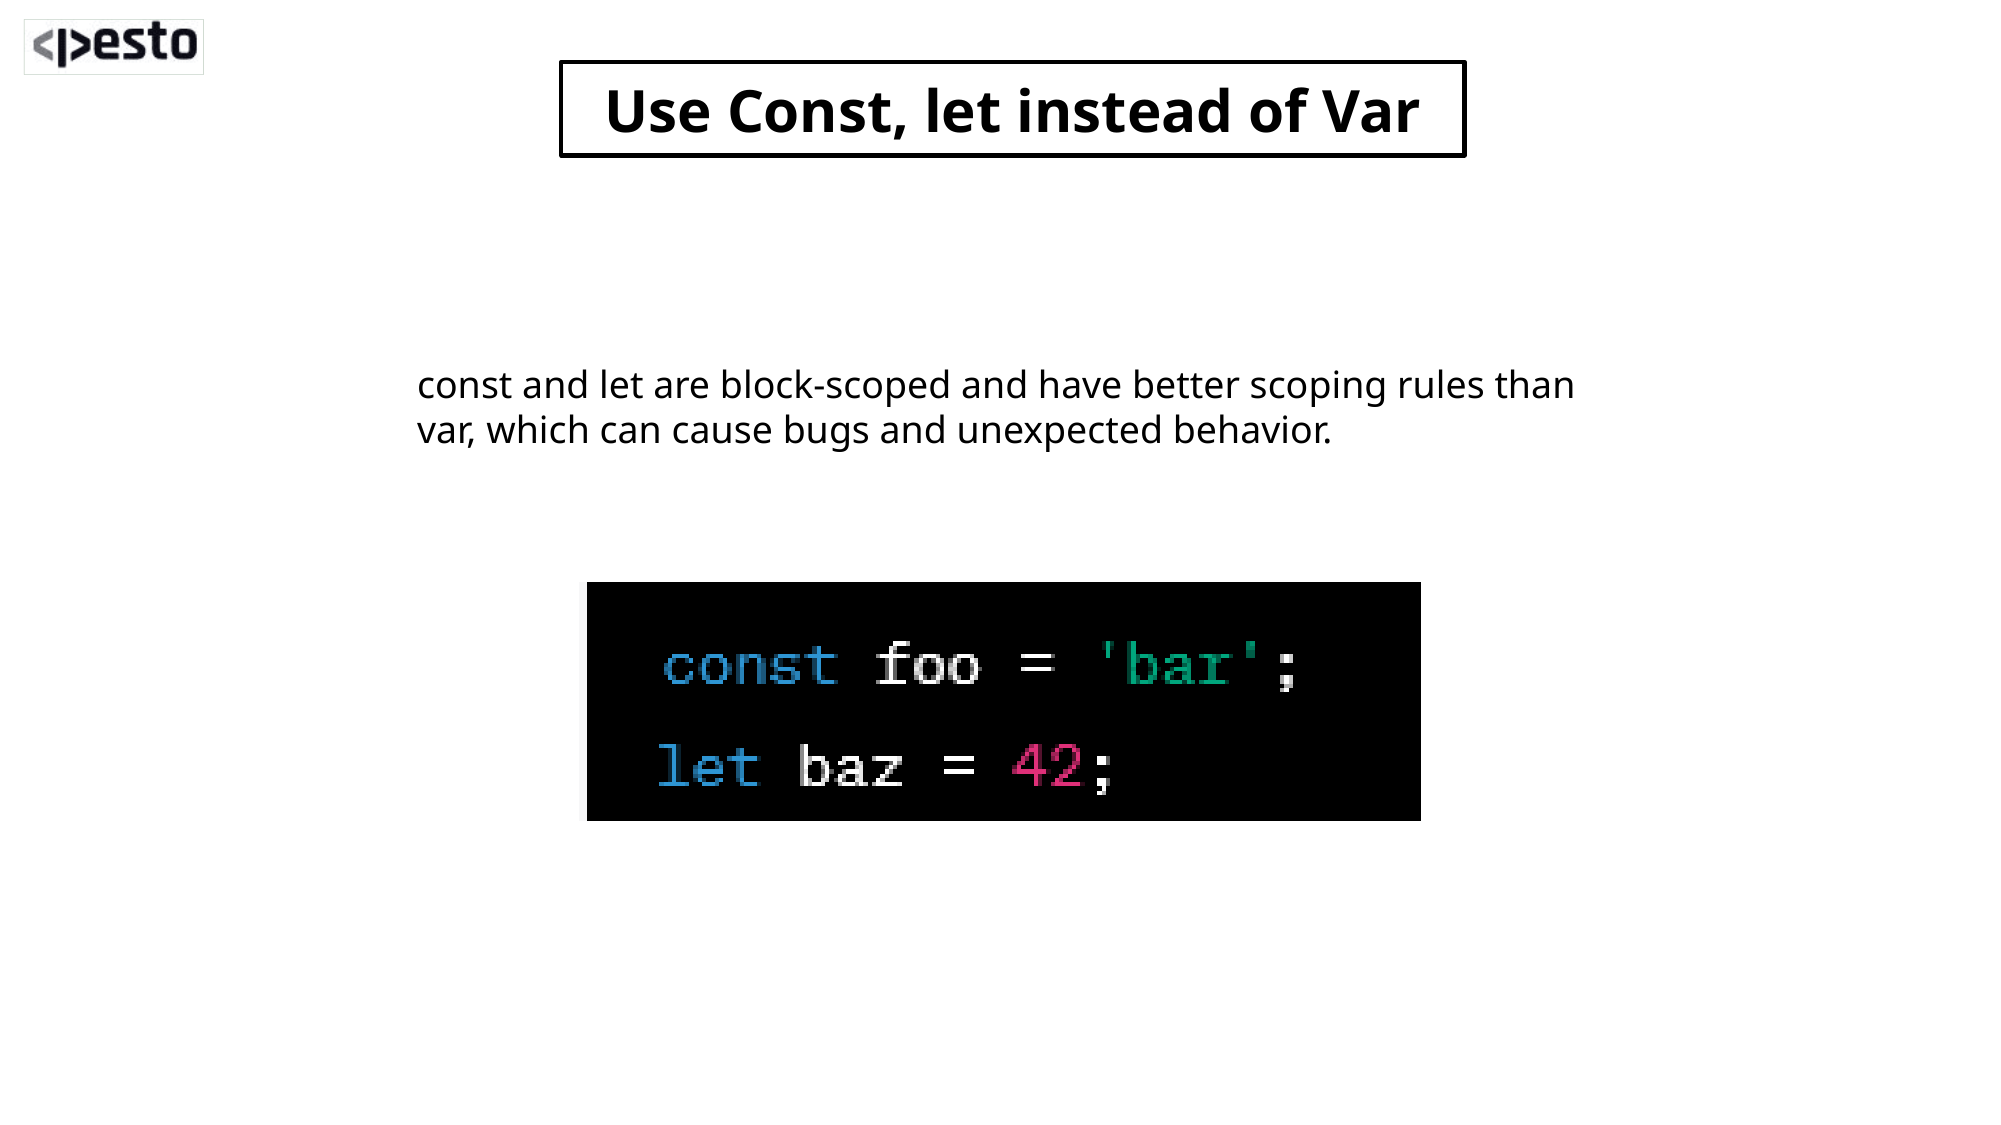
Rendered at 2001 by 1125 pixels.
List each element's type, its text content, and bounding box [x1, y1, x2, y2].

title Use Const, let instead of Var [559, 60, 1467, 158]
picture [579, 581, 1421, 821]
picture [0, 0, 235, 96]
text_box const and let are block-scoped and have better scoping rules than var, which can cause bugs and unexpected behavior. [402, 353, 1624, 458]
